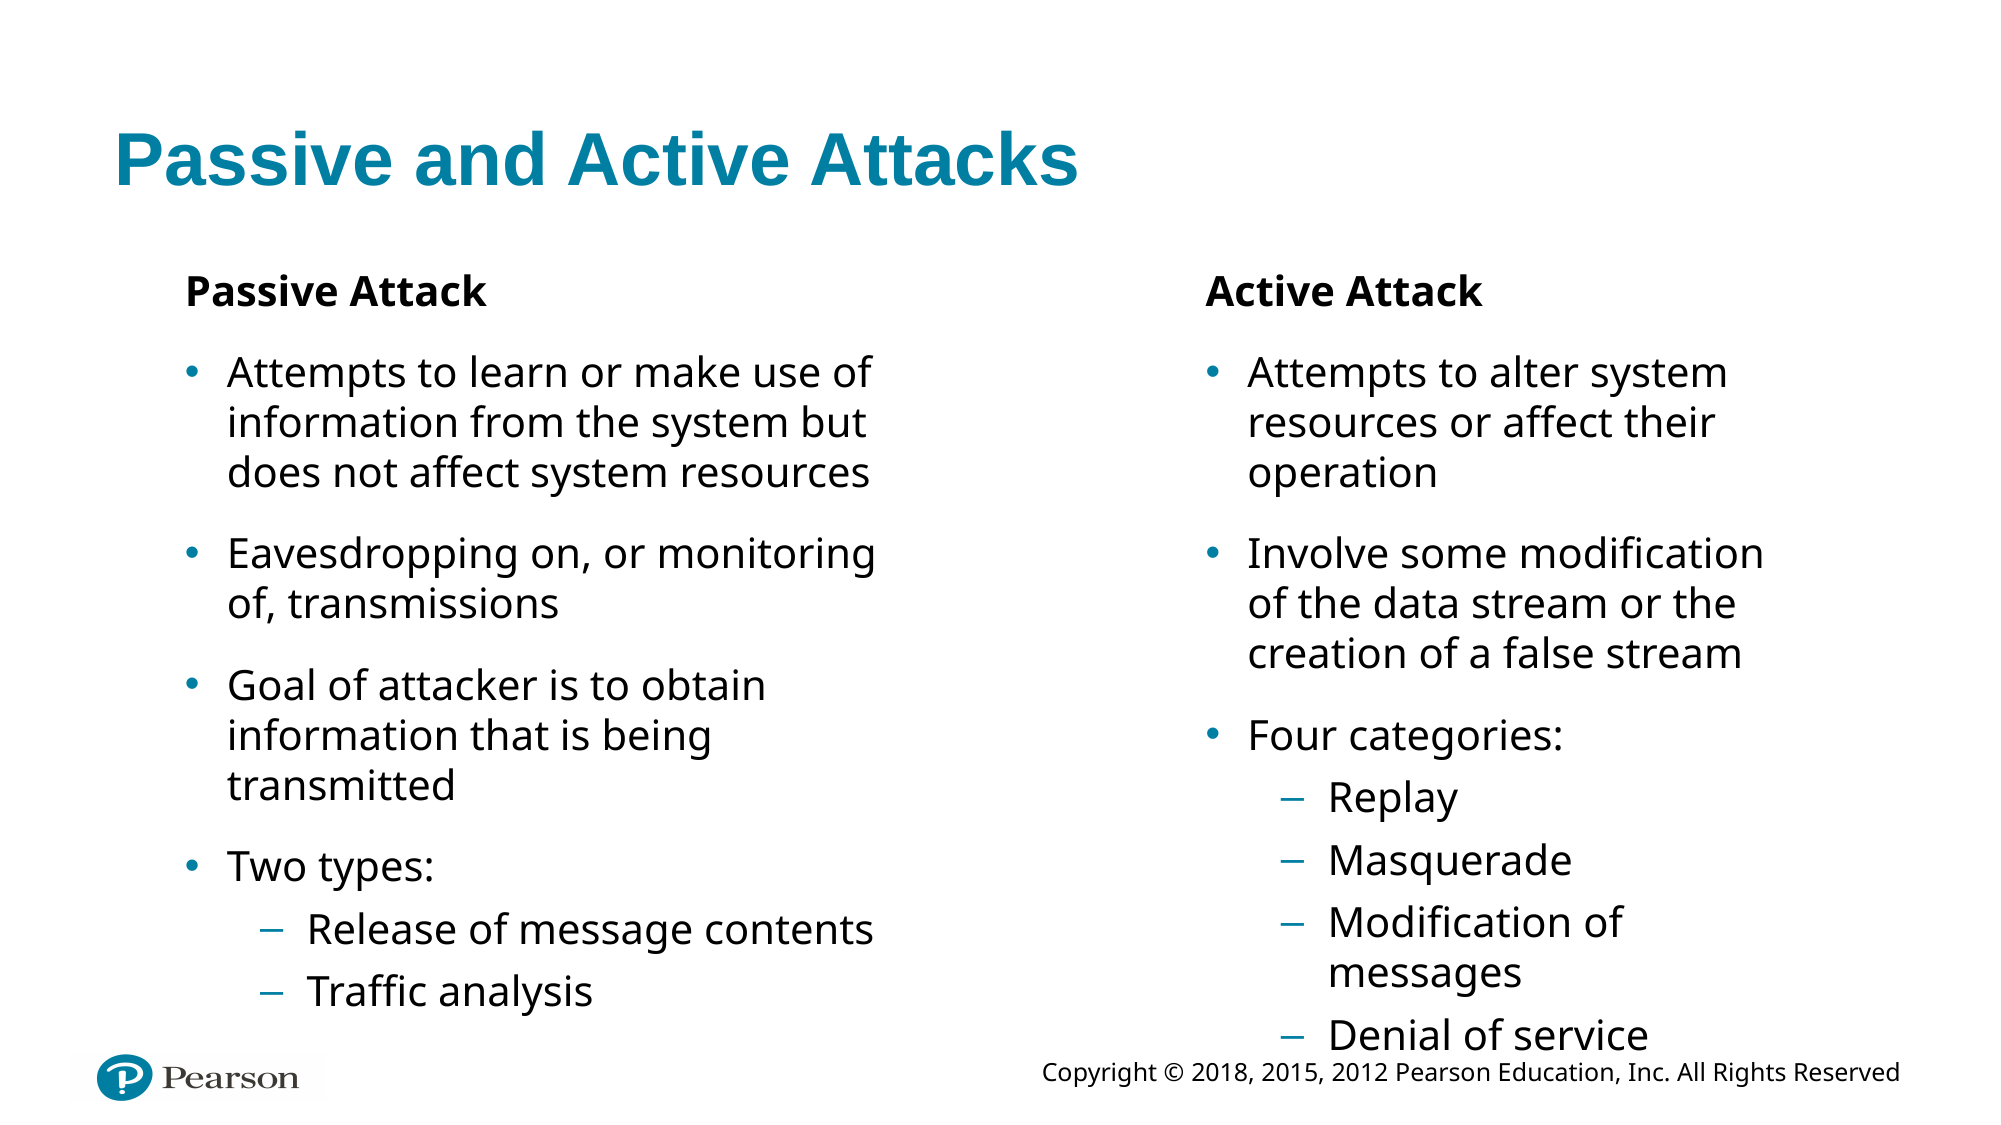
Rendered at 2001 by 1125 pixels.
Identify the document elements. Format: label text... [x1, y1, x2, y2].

title Passive and Active Attacks [99, 35, 1900, 216]
list Passive Attack Attempts to learn or make use of information from the system but does not affect system resources Eavesdropping on, or monitoring of, transmissions Goal of attacker is to obtain information that is being transmitted Two types: Release of message contents Traffic analysis [169, 249, 895, 1026]
picture [69, 1053, 327, 1102]
list Active Attack Attempts to alter system resources or affect their operation Involve some modification of the data stream or the creation of a false stream Four categories: Replay Masquerade Modification of messages Denial of service [1190, 249, 1831, 1021]
